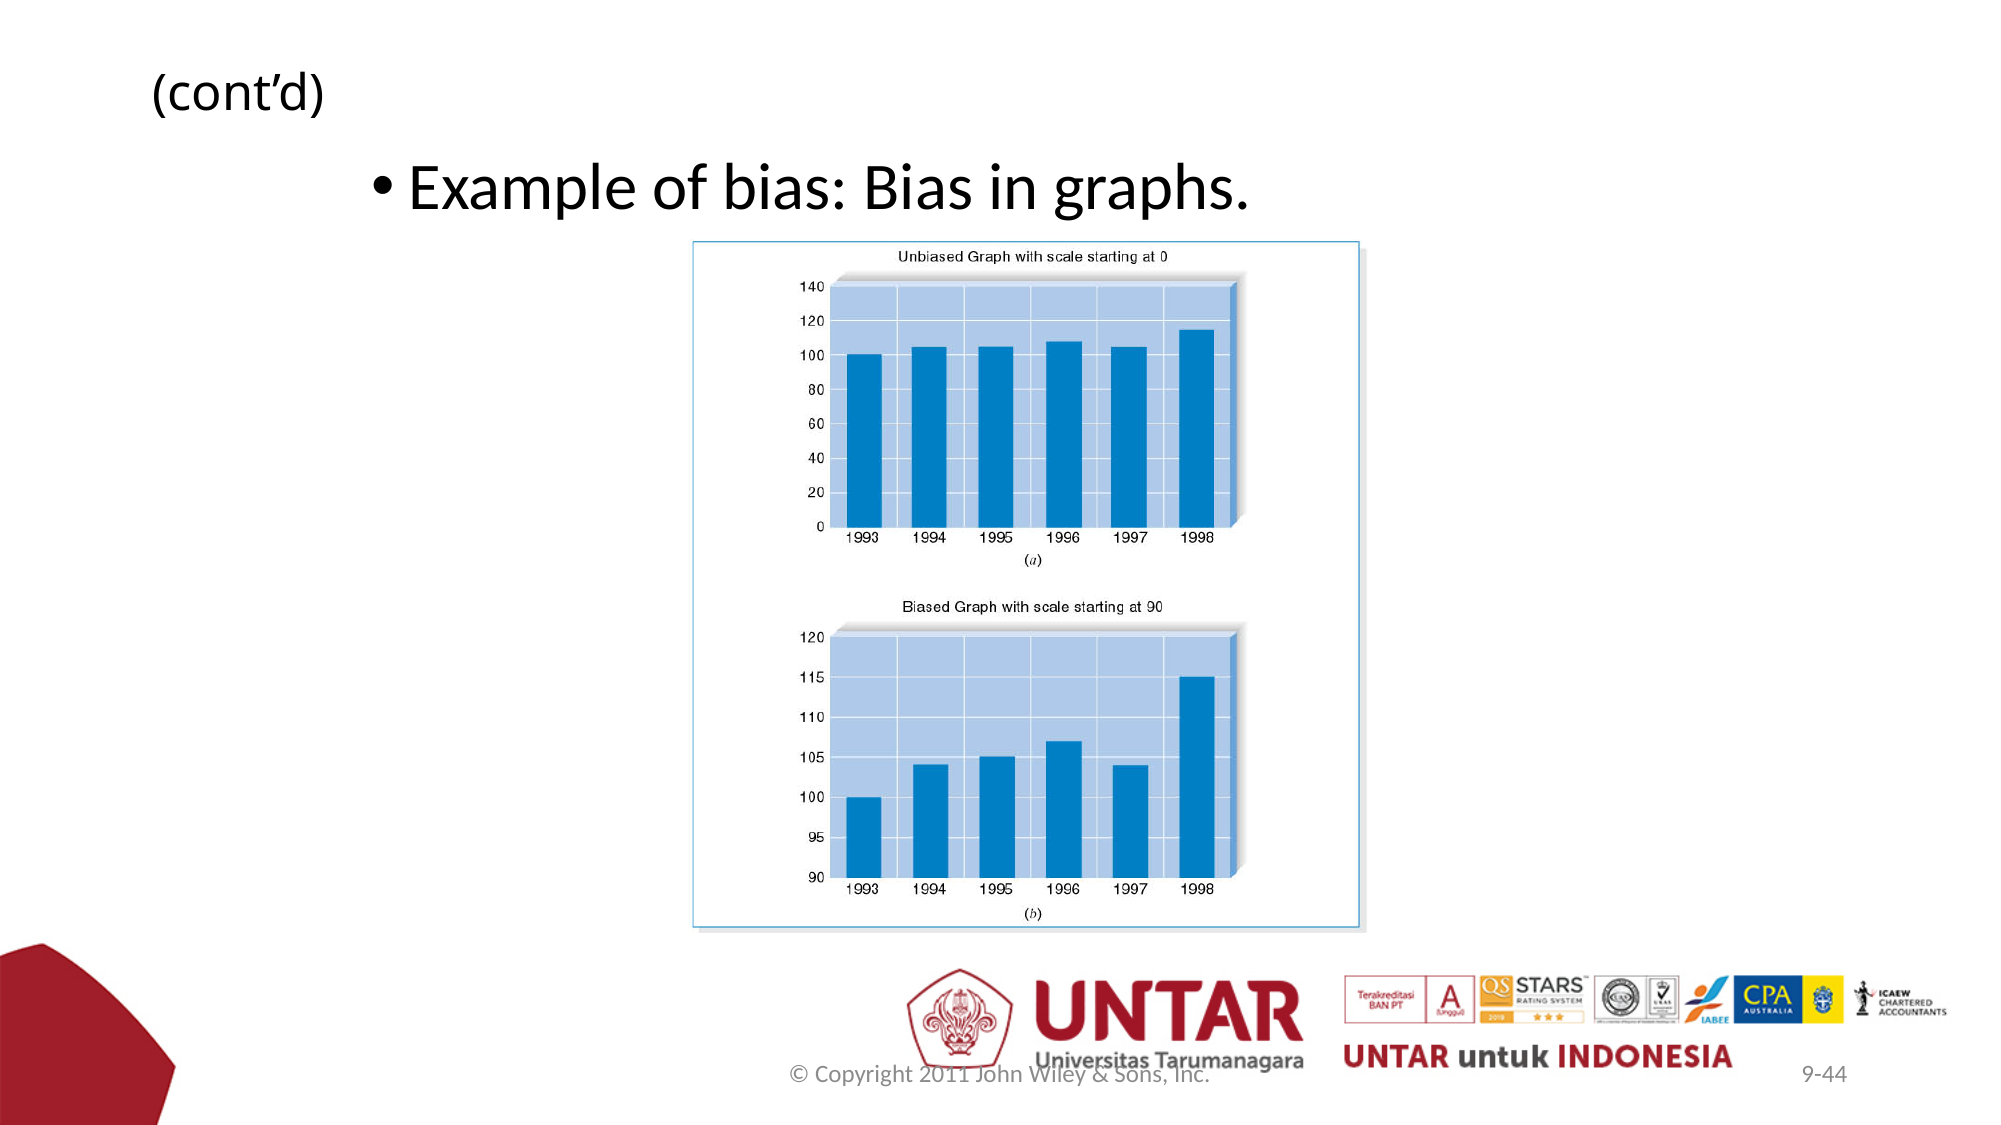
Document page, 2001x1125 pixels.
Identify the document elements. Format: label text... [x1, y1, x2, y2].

picture [0, 0, 2001, 1125]
slide_number 9-44 [1412, 1042, 1863, 1103]
list Example of bias: Bias in graphs. [356, 144, 1706, 933]
footer © Copyright 2011 John Wiley & Sons, Inc. [662, 1042, 1338, 1103]
title (cont’d) [137, 59, 1863, 130]
